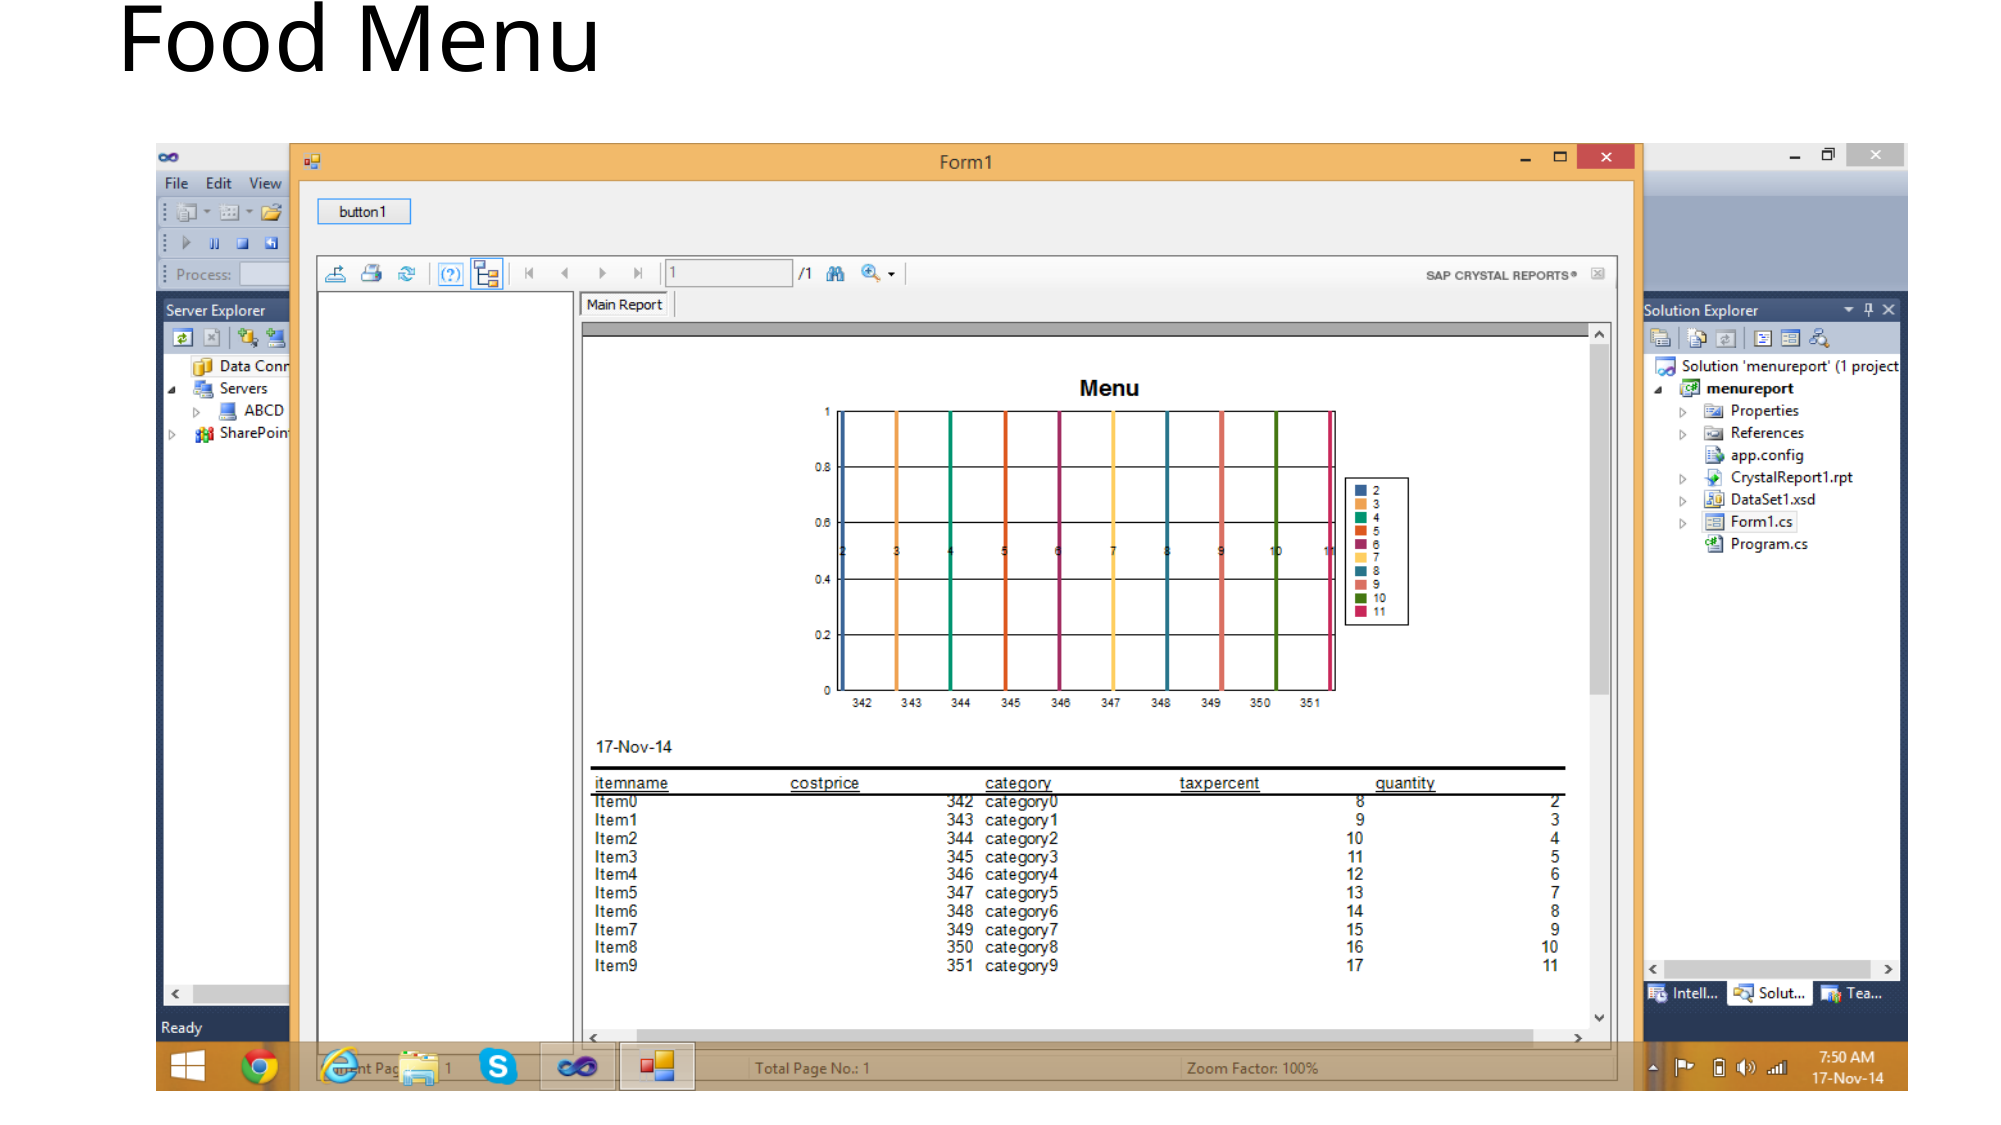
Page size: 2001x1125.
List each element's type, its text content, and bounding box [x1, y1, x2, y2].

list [156, 143, 1908, 1091]
title Food Menu [101, 0, 1826, 151]
